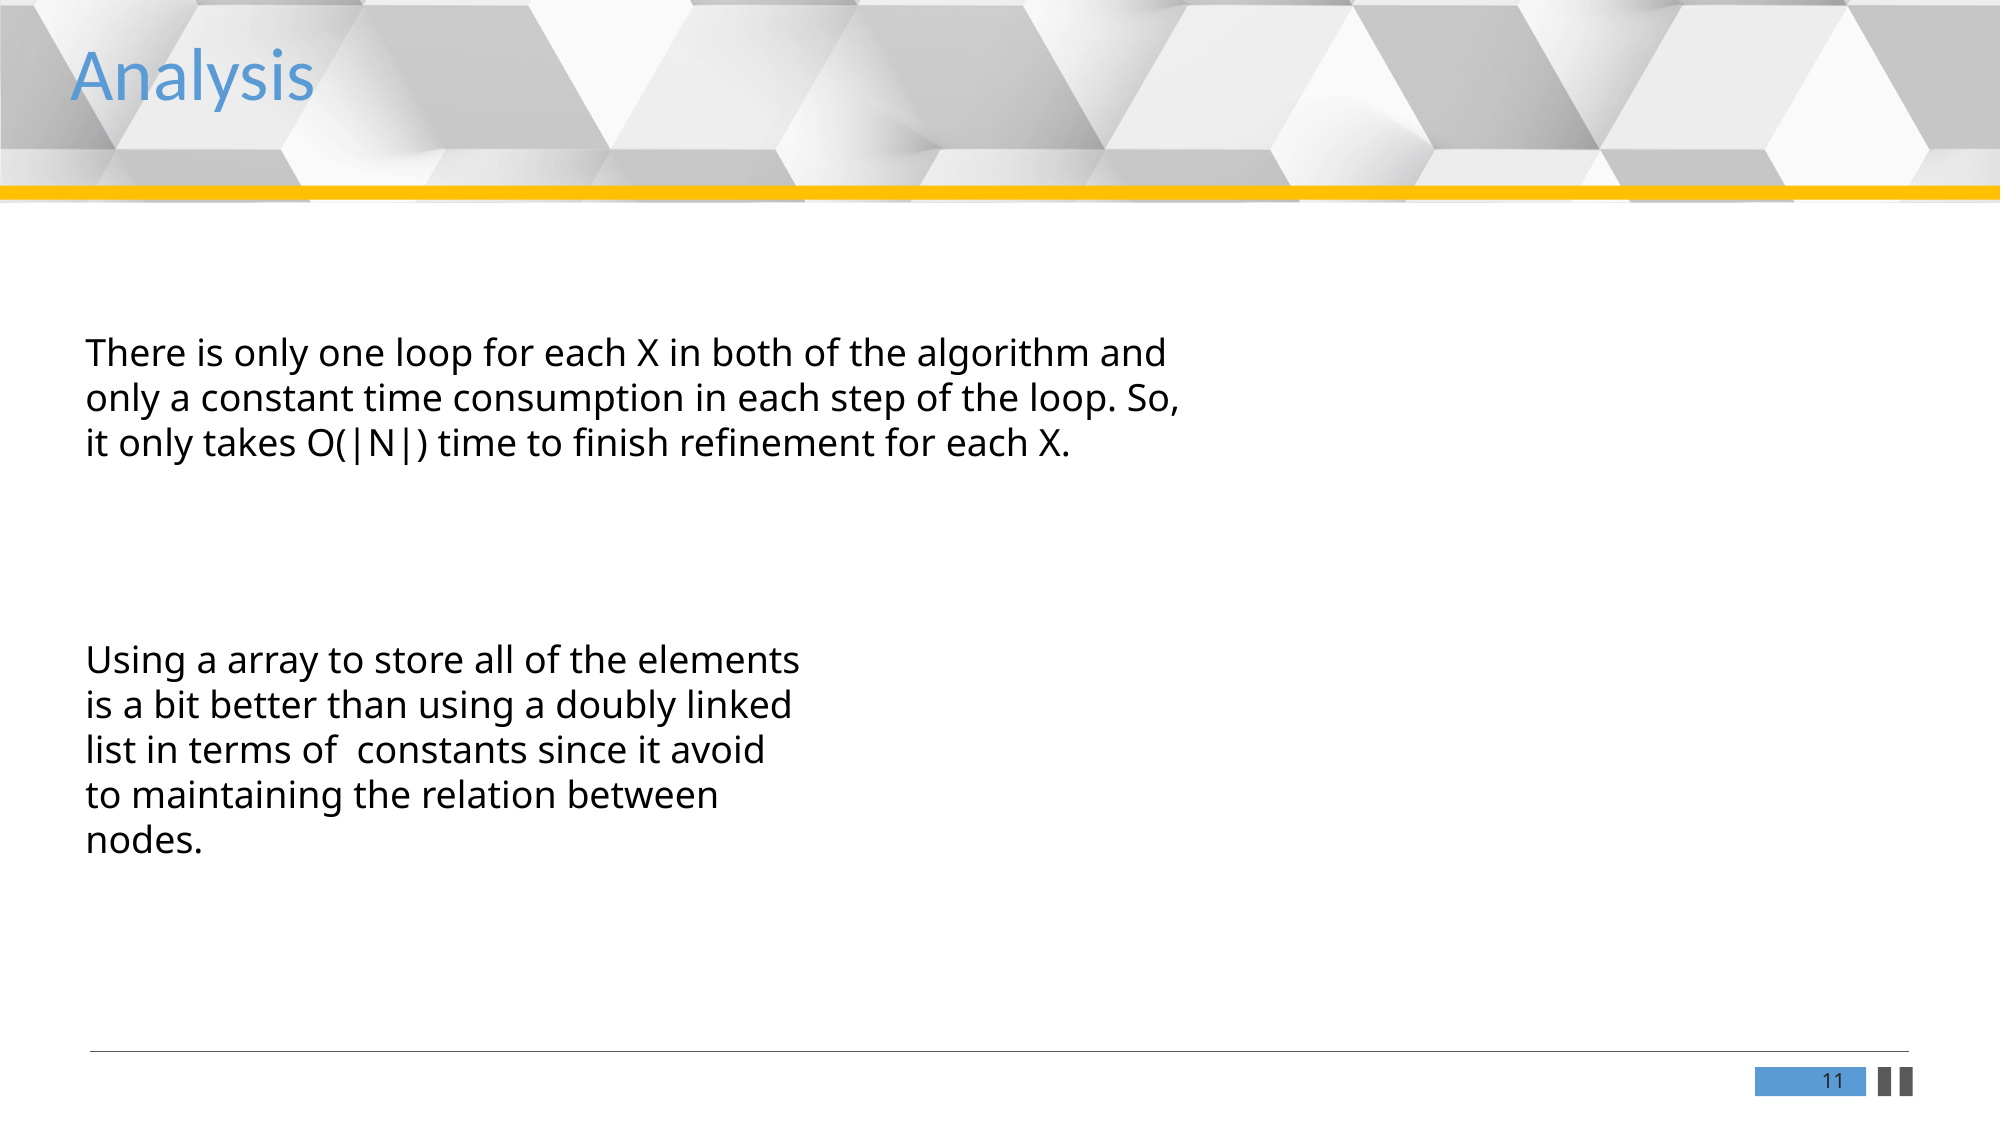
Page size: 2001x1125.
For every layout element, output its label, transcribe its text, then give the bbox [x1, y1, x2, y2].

list Analysis [55, 28, 1883, 125]
picture [0, 0, 2000, 185]
slide_number 11 [1761, 1069, 1861, 1094]
text_box Using a array to store all of the elements is a bit better than using a doubly linked list in terms of constants since it avoid to maintaining the relation between nodes. [70, 628, 822, 869]
text_box There is only one loop for each X in both of the algorithm and only a constant time consumption in each step of the loop. So, it only takes O(|N|) time to finish refinement for each X. [70, 321, 1197, 472]
